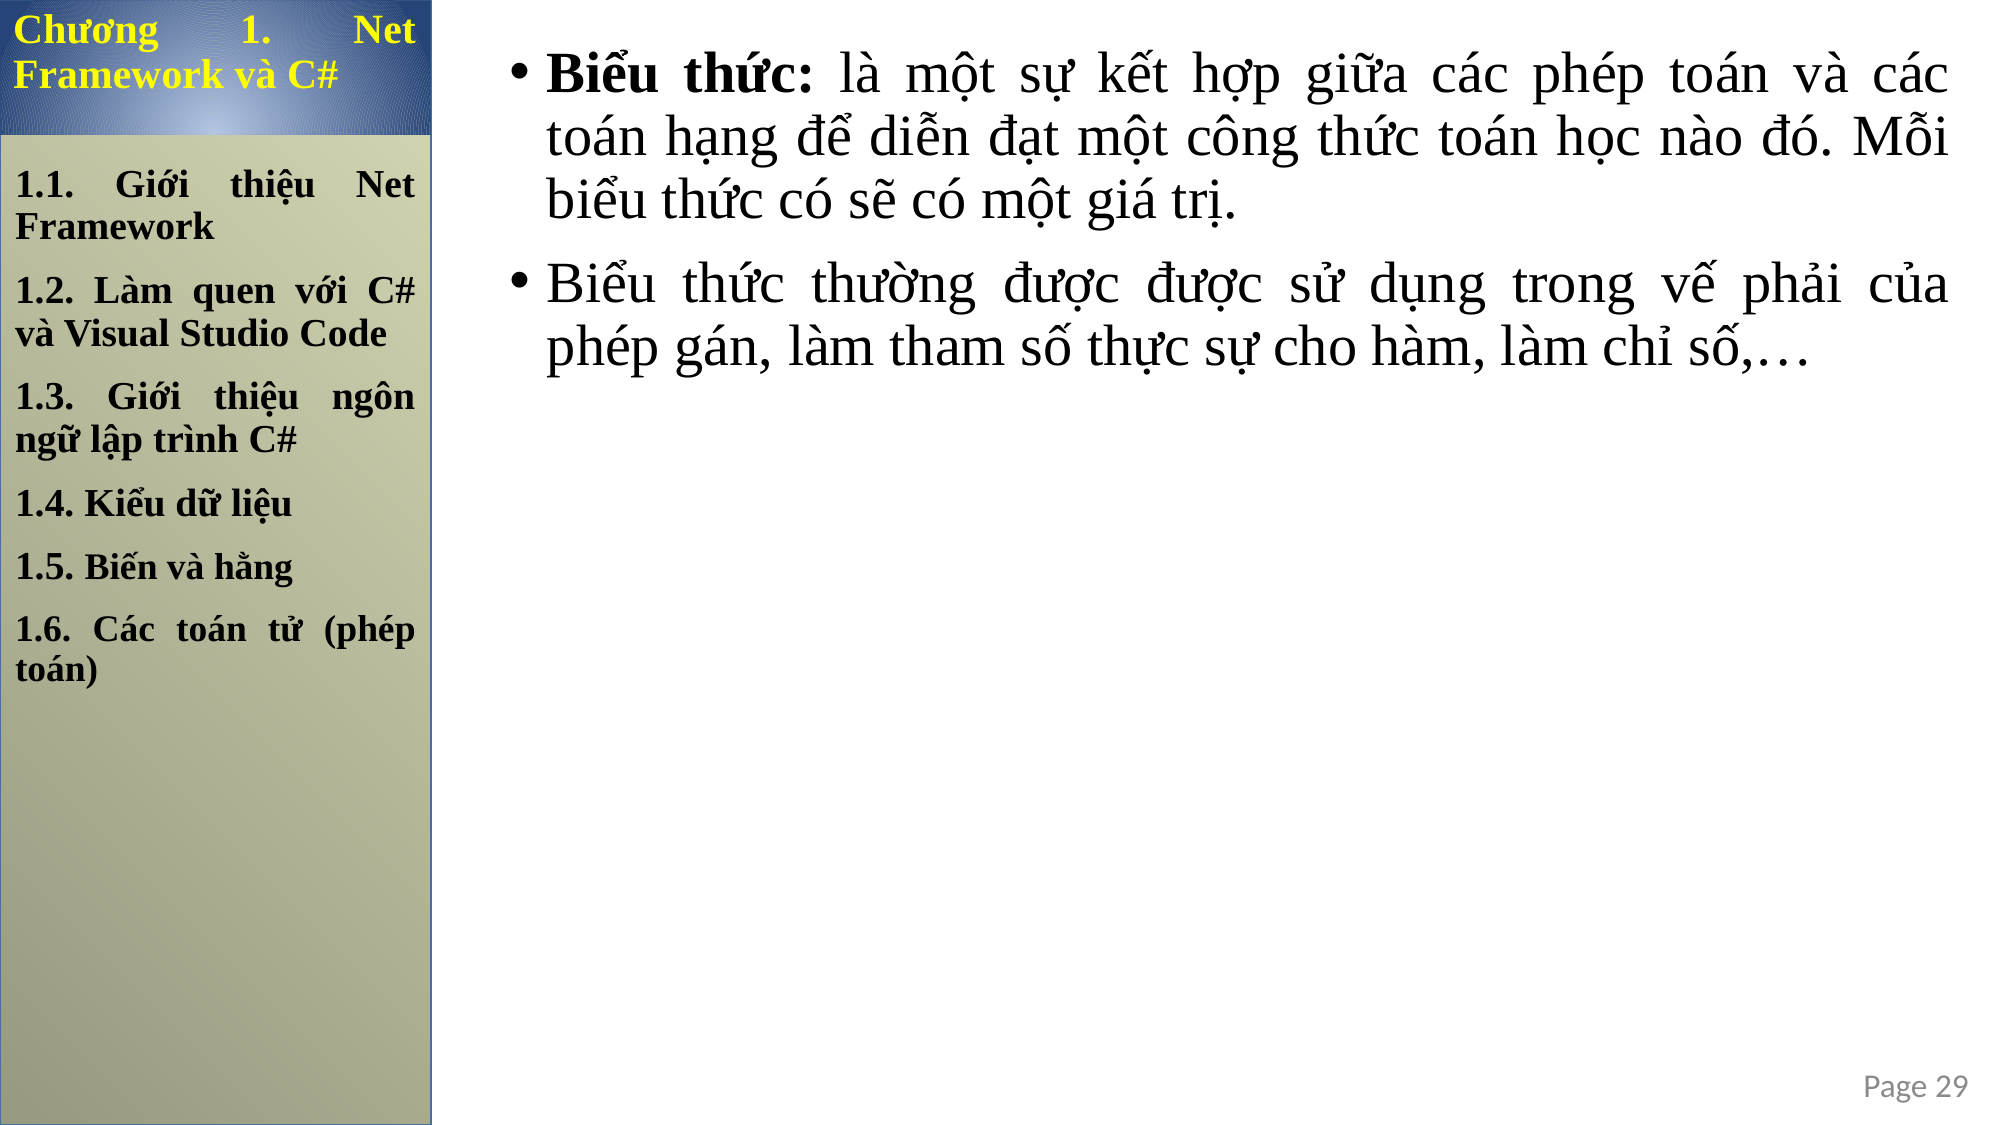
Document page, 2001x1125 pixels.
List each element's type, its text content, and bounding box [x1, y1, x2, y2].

list Chương 1. Net Framework và C# [0, 0, 431, 135]
list Biểu thức: là một sự kết hợp giữa các phép toán và các toán hạng để diễn đạt một công thức toán học nào đó. Mỗi biểu thức có sẽ có một giá trị. Biểu thức thường được được sử dụng trong vế phải của phép gán, làm tham số thực sự cho hàm, làm chỉ số,… [494, 34, 1966, 1046]
slide_number Page 29 [1811, 1056, 1984, 1112]
list 1.1. Giới thiệu Net Framework 1.2. Làm quen với C# và Visual Studio Code 1.3. Giới thiệu ngôn ngữ lập trình C# 1.4. Kiểu dữ liệu 1.5. Biến và hằng 1.6. Các toán tử (phép toán) [0, 155, 431, 1112]
